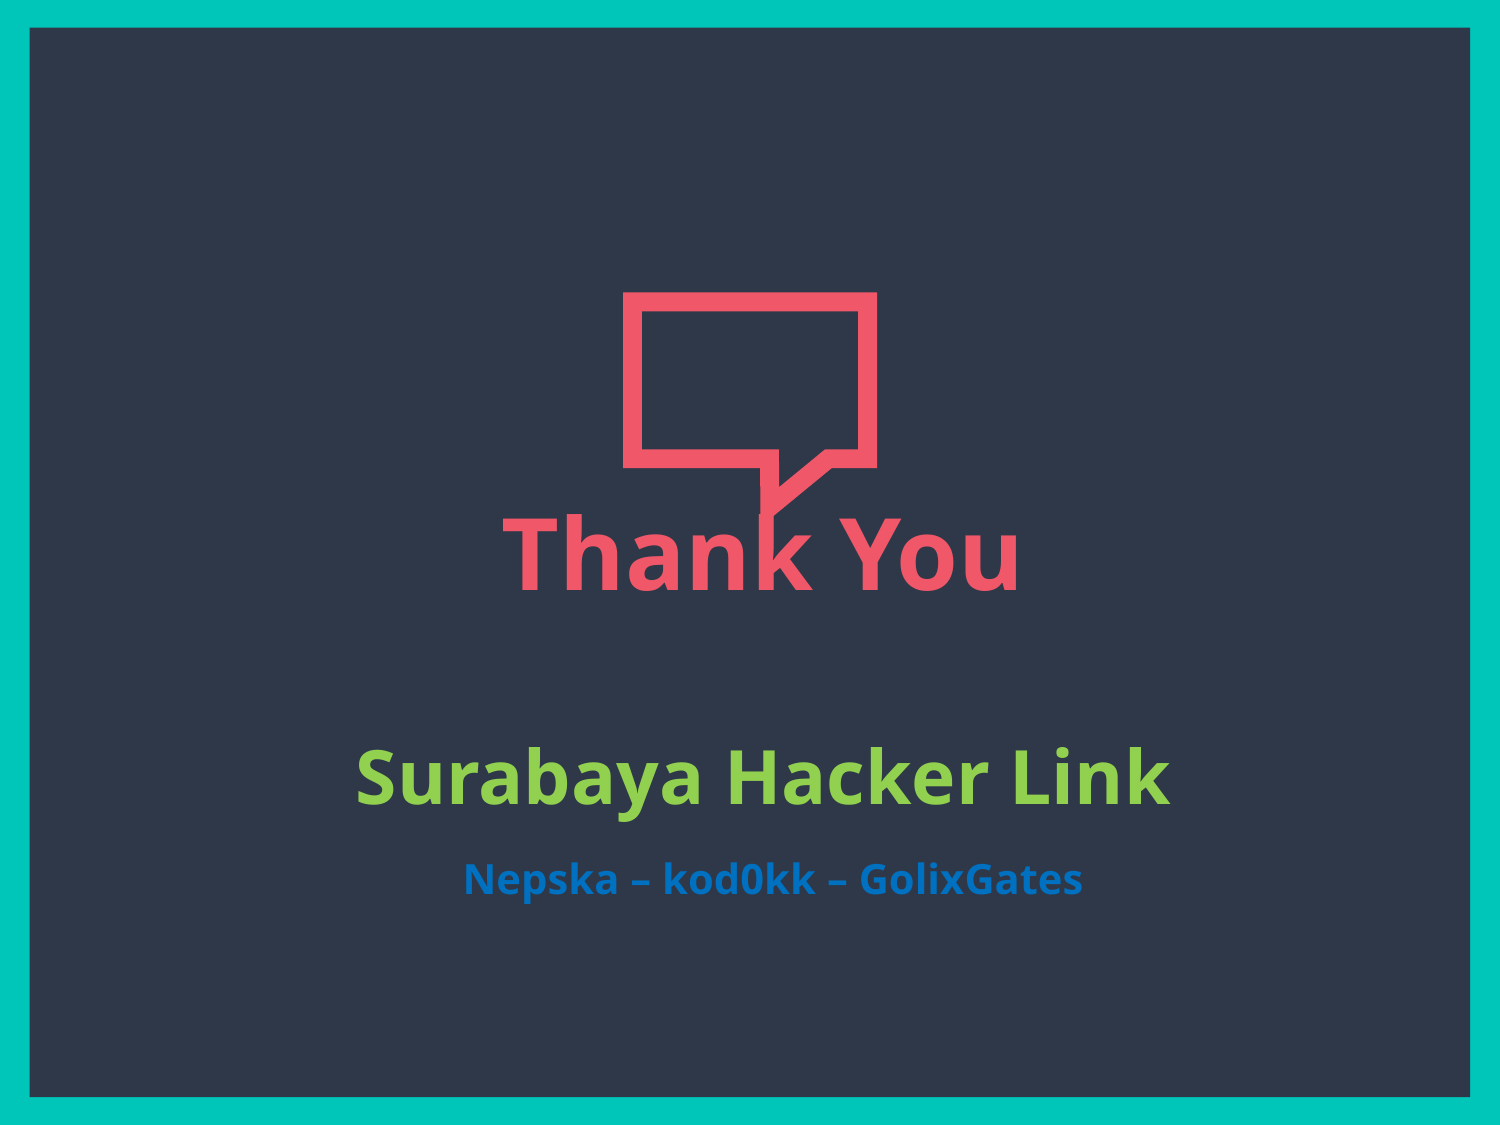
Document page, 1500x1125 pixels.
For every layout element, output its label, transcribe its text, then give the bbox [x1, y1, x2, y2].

title Thank You Surabaya Hacker Link Nepska – kod0kk – GolixGates [290, 475, 1236, 729]
